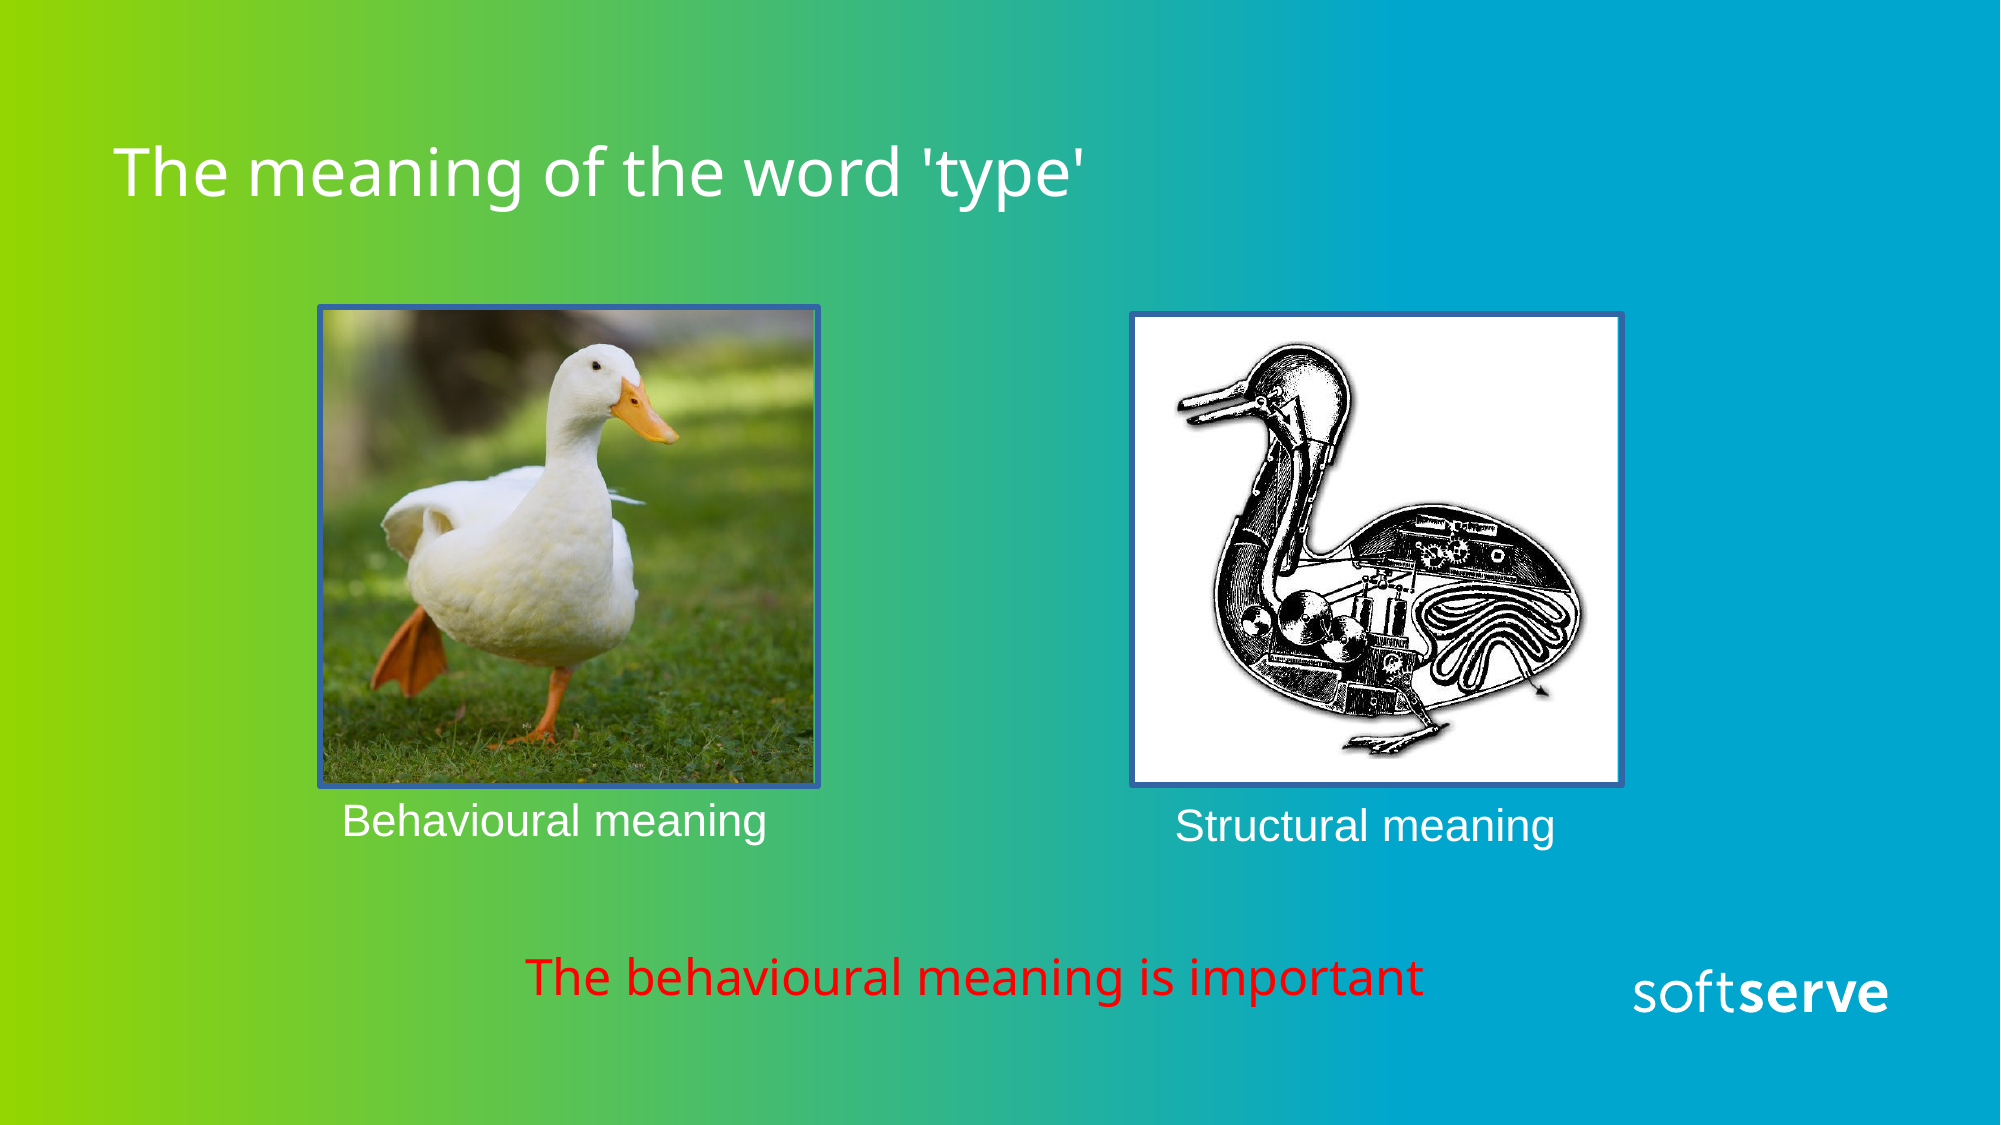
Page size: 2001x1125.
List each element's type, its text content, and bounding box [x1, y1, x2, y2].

text_box The behavioural meaning is important [509, 943, 1440, 1006]
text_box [1131, 314, 1622, 851]
title The meaning of the word 'type' [112, 74, 1888, 264]
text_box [319, 306, 818, 847]
